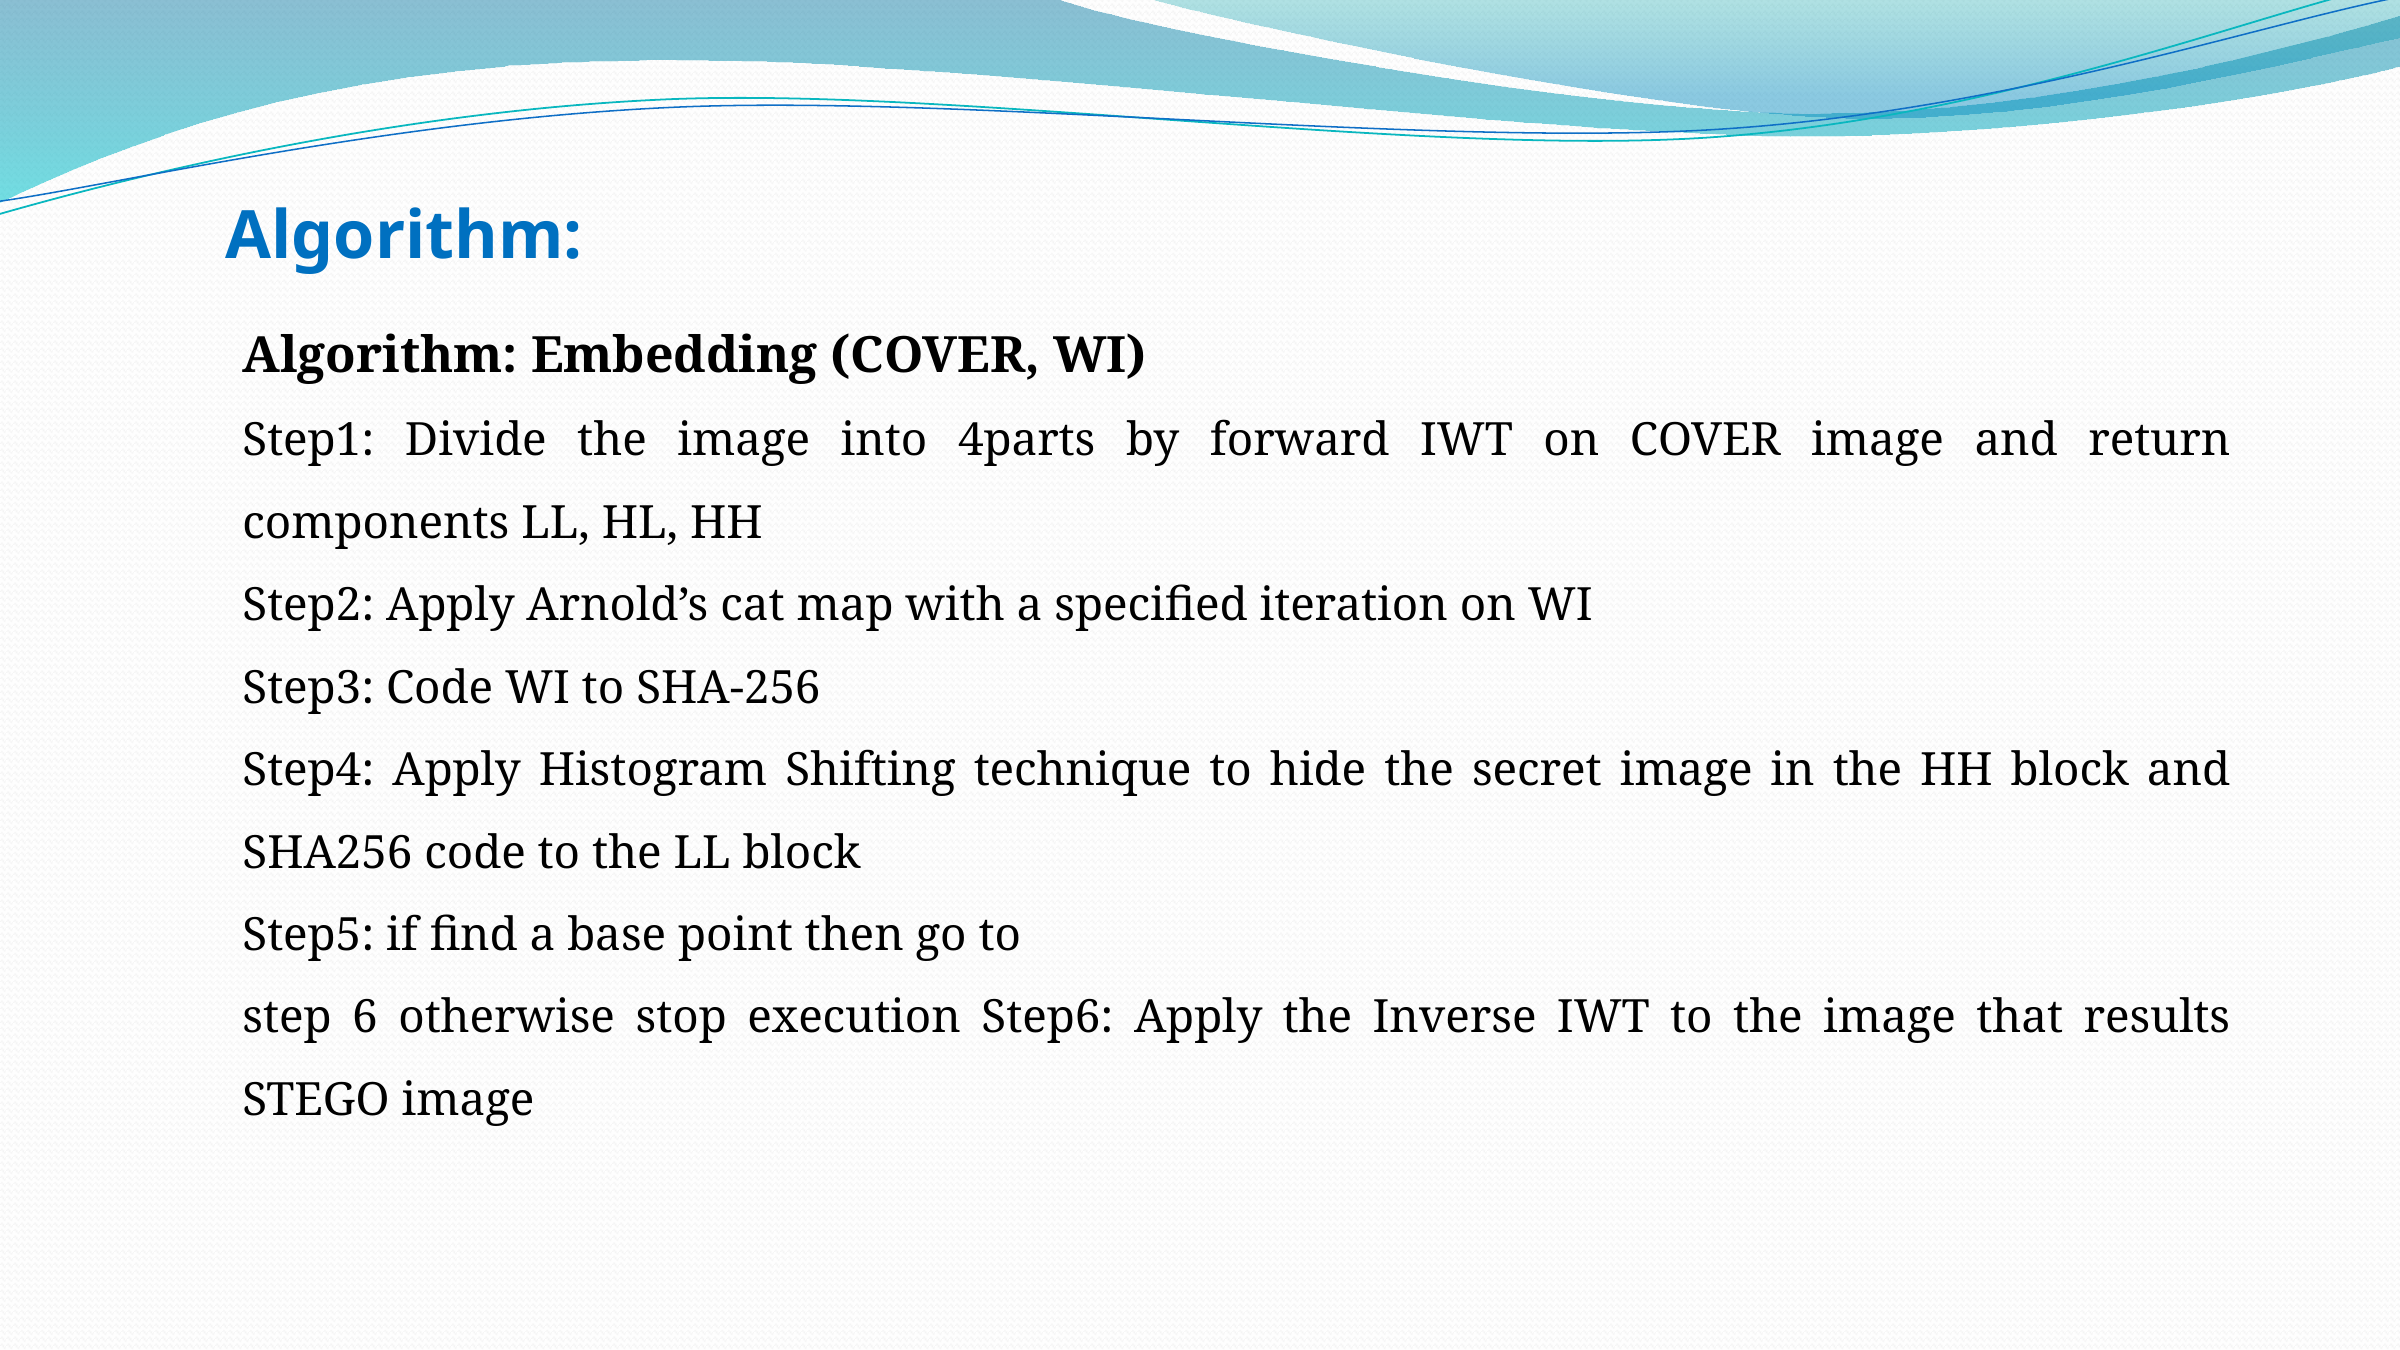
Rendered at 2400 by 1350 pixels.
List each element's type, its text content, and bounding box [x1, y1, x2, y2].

text_box Algorithm: [210, 150, 1413, 279]
text_box Algorithm: Embedding (COVER, WI) Step1: Divide the image into 4parts by forward IWT on COVER image and return components LL, HL, HH Step2: Apply Arnold’s cat map with a specified iteration on WI Step3: Code WI to SHA-256 Step4: Apply Histogram Shifting technique to hide the secret image in the HH block and SHA256 code to the LL block Step5: if find a base point then go to step 6 otherwise stop execution Step6: Apply the Inverse IWT to the image that results STEGO image [152, 285, 2247, 1132]
